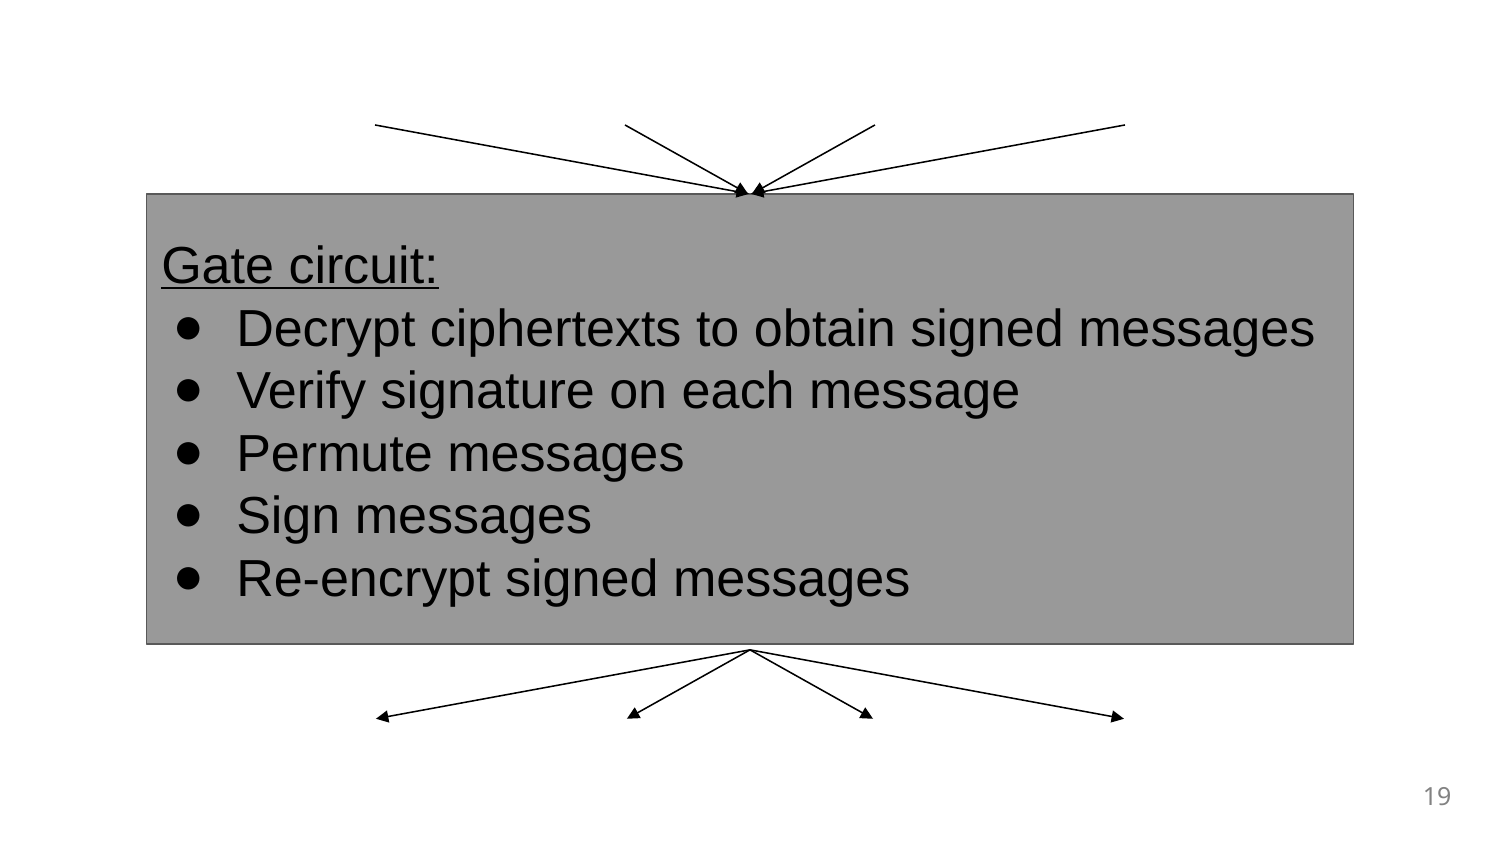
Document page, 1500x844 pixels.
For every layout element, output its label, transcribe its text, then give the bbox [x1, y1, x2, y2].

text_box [876, 124, 1126, 195]
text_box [624, 124, 748, 195]
slide_number ‹#› [1413, 546, 1457, 844]
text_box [375, 649, 625, 720]
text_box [749, 649, 1125, 720]
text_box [626, 649, 747, 720]
text_box Gate circuit: Decrypt ciphertexts to obtain signed messages Verify signature on each message Permute messages Sign messages Re-encrypt signed messages [146, 193, 1354, 644]
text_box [374, 124, 623, 195]
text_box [751, 124, 876, 195]
